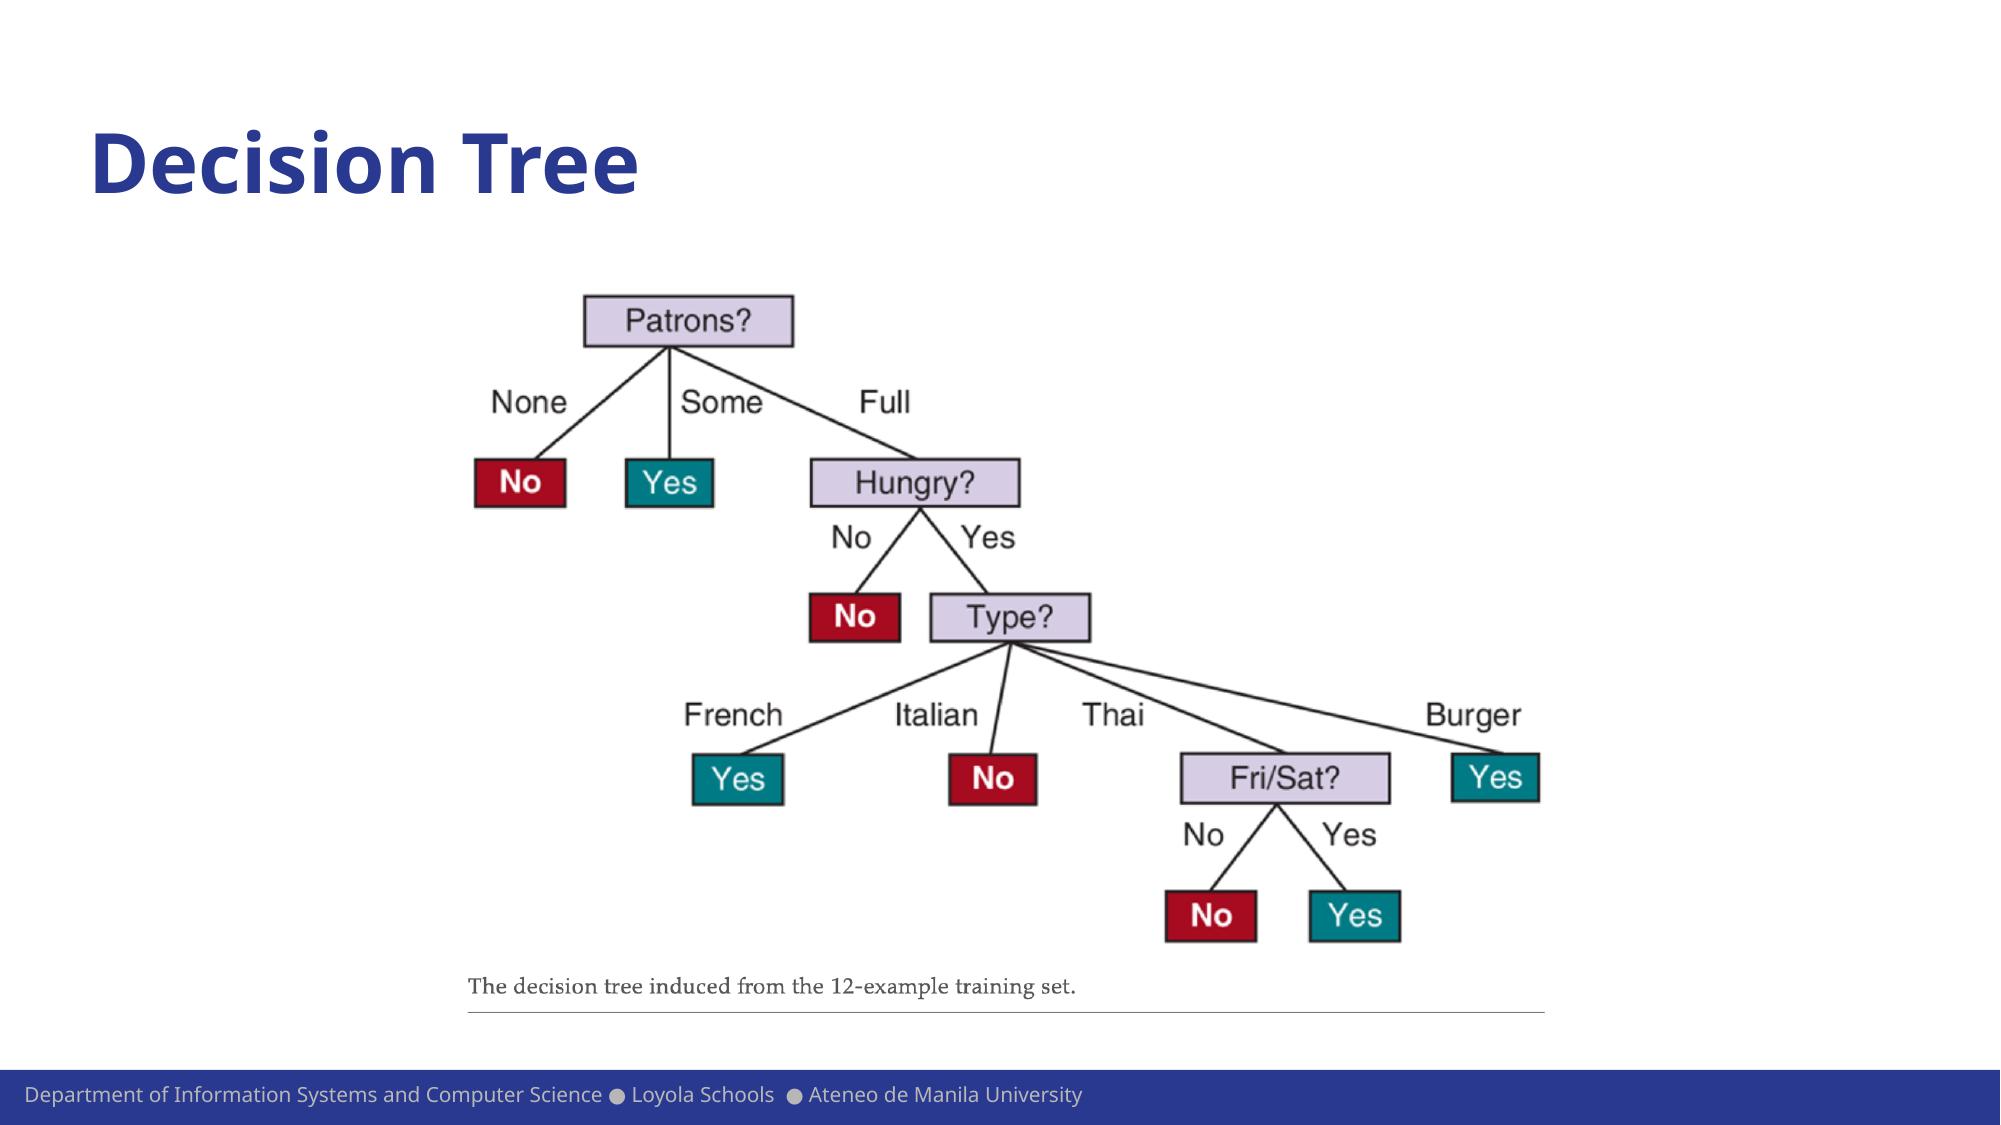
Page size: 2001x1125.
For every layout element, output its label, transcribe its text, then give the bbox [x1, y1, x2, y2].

picture [434, 267, 1566, 1036]
title Decision Tree [68, 89, 1932, 223]
